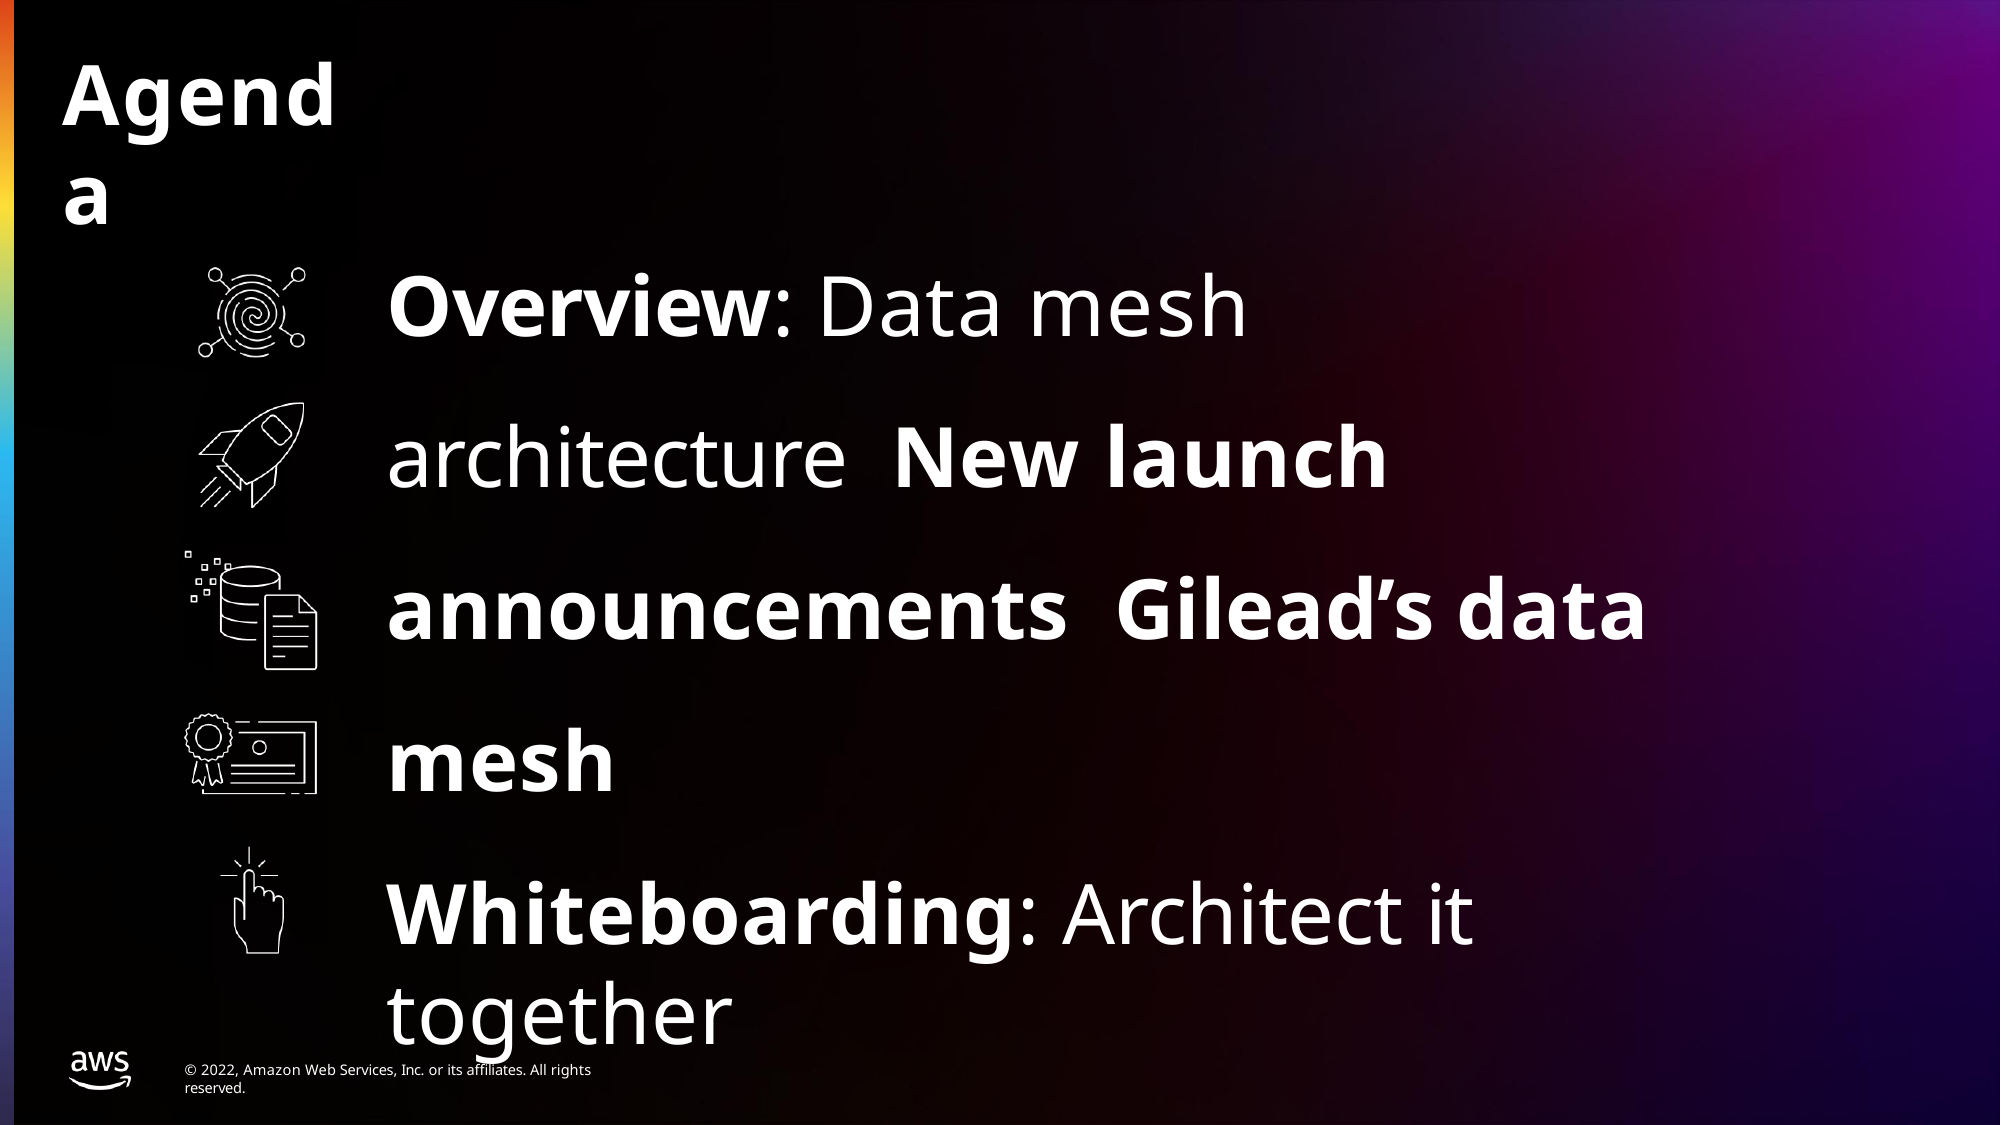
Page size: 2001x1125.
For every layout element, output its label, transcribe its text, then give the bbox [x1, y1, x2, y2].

picture [0, 0, 2000, 1125]
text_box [171, 233, 331, 979]
footer © 2022, Amazon Web Services, Inc. or its affiliates. All rights reserved. [182, 1059, 649, 1125]
list Overview: Data mesh architecture New launch announcements Gilead’s data mesh Whiteboarding: Architect it together Call to action [213, 198, 1787, 1125]
title Agenda [60, 39, 362, 242]
